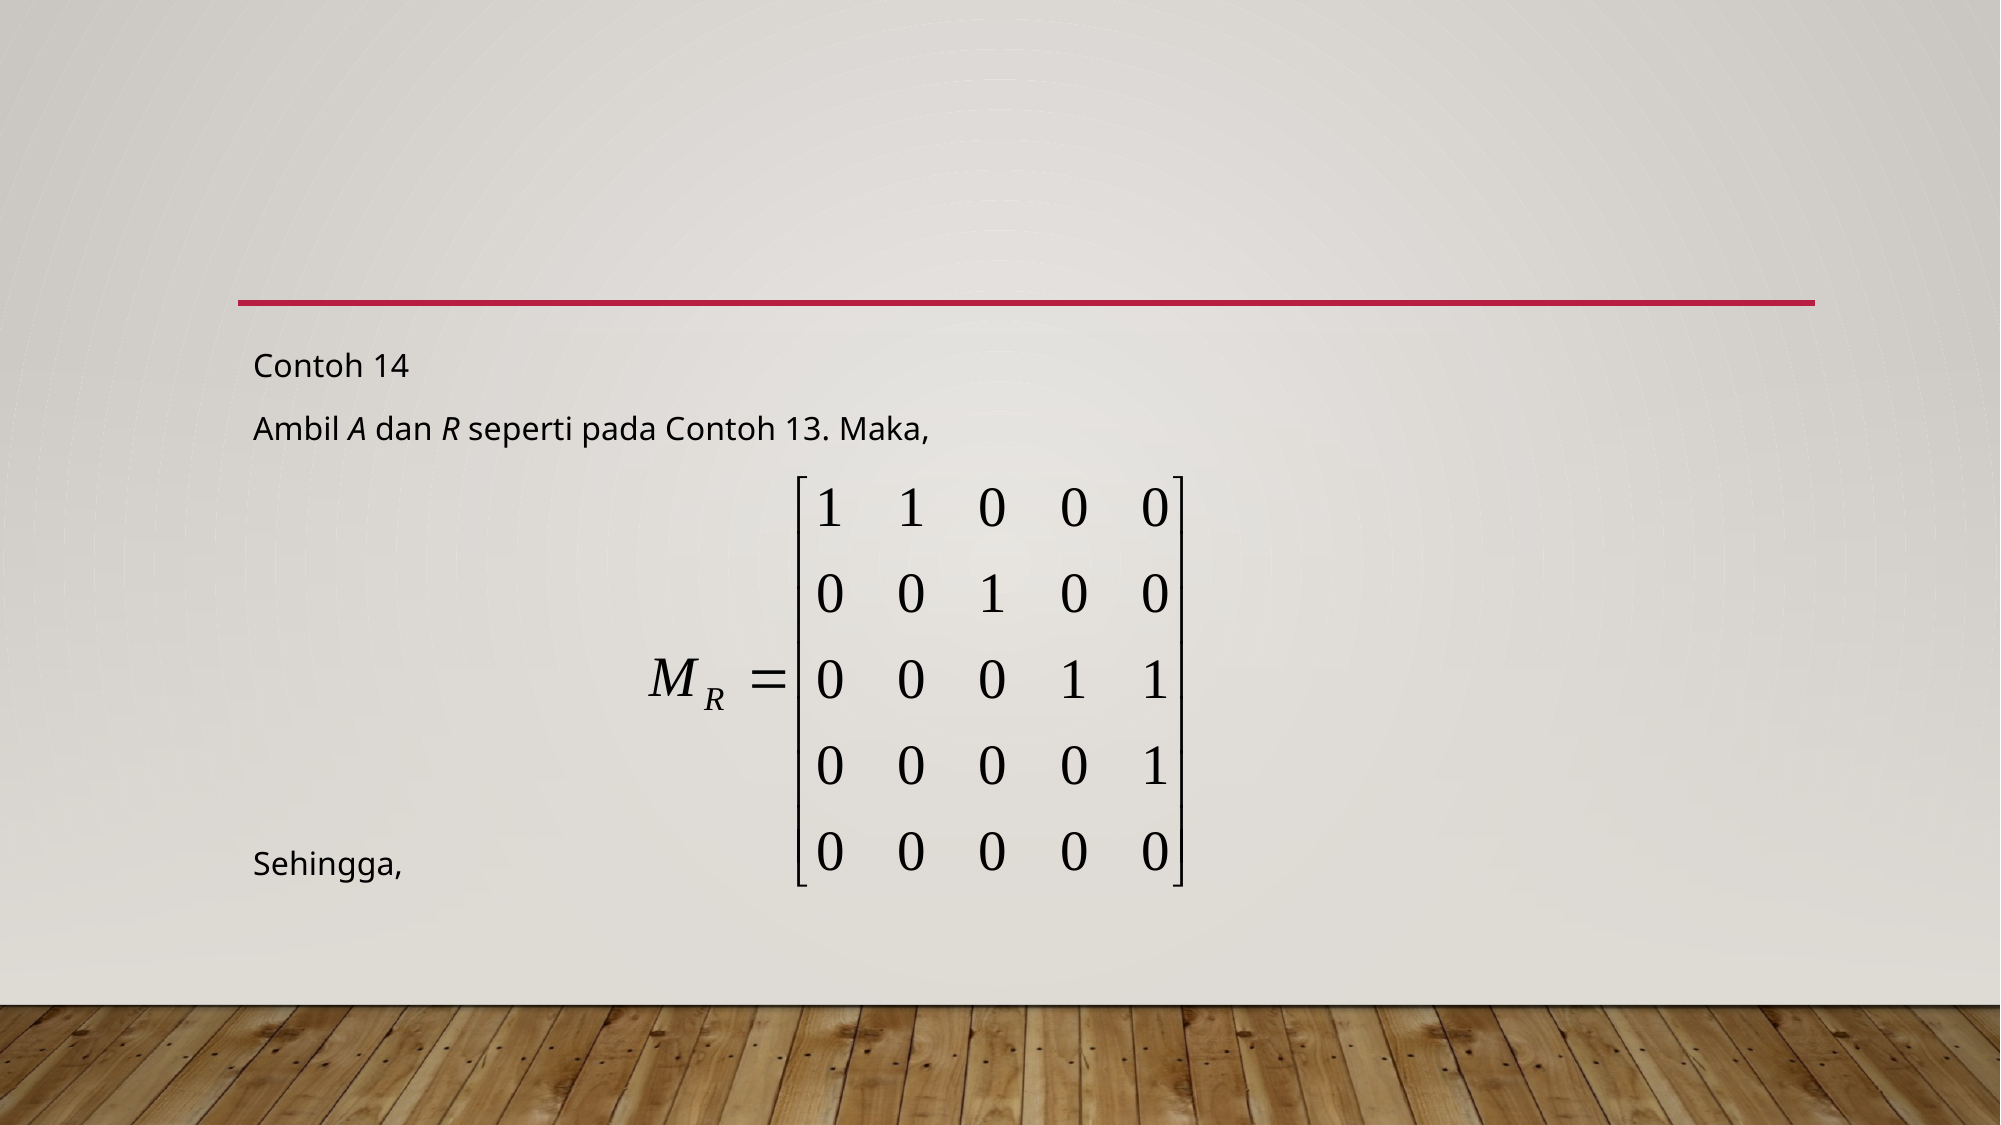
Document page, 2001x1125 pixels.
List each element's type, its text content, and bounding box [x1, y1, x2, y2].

list Contoh 14 Ambil A dan R seperti pada Contoh 13. Maka, Sehingga, [238, 330, 1814, 897]
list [638, 467, 1207, 897]
picture [0, 1005, 2000, 1125]
